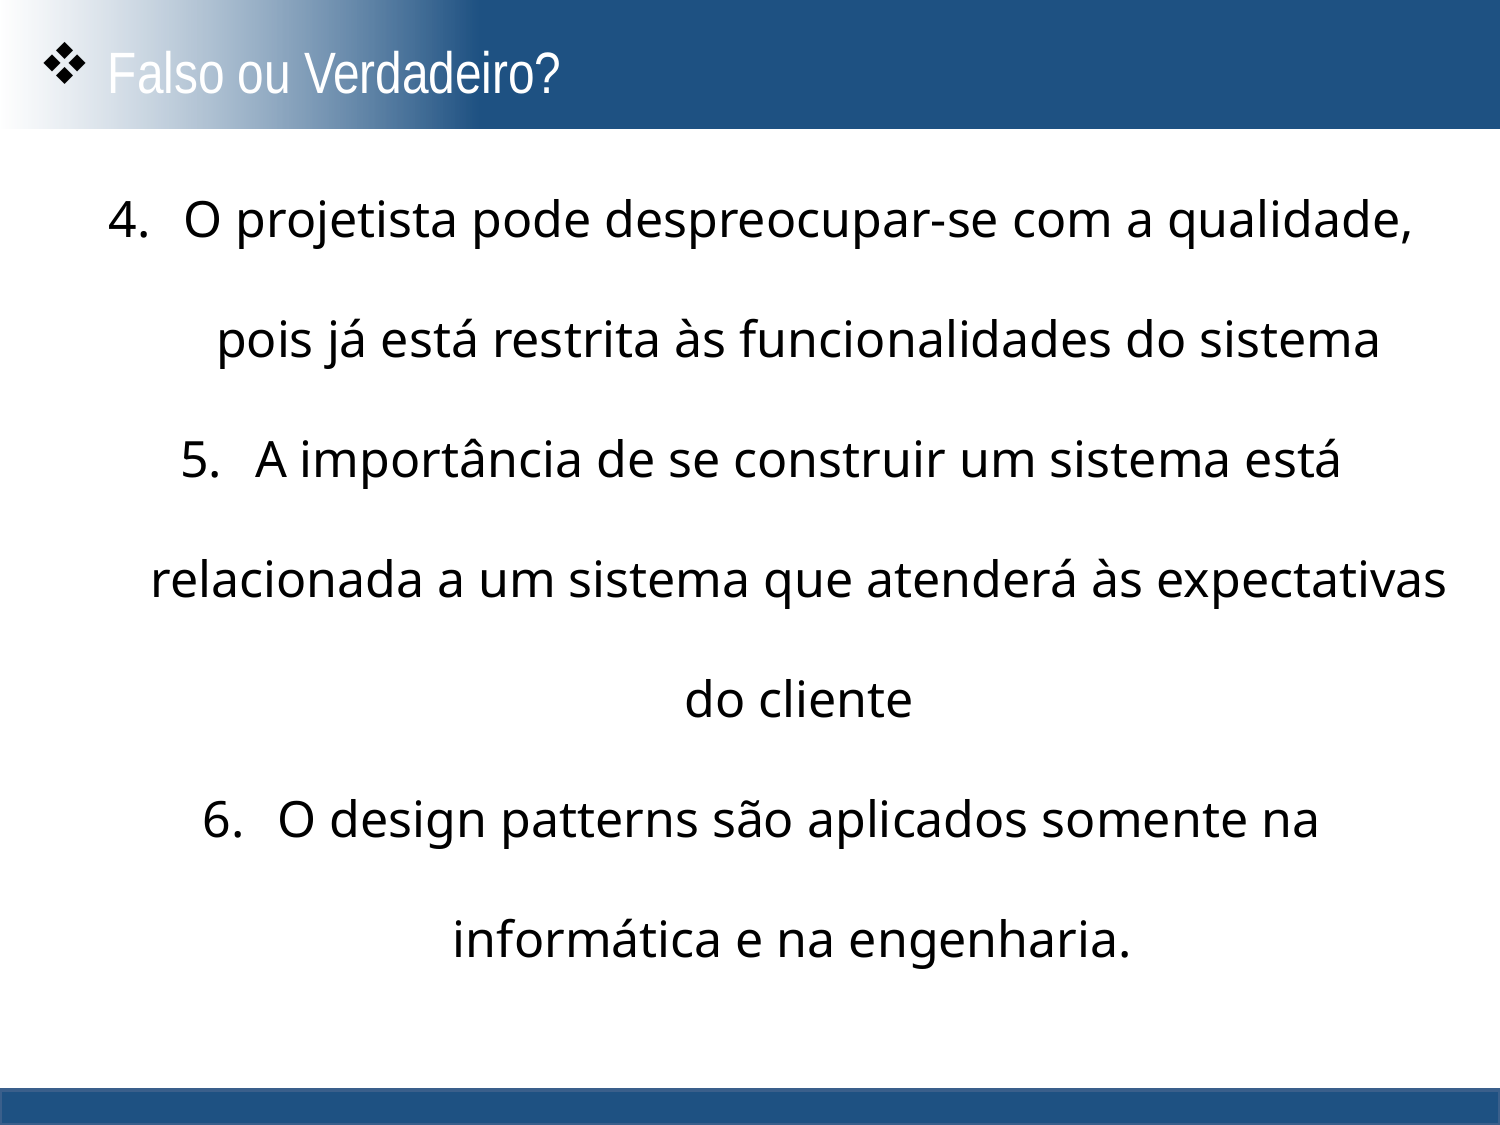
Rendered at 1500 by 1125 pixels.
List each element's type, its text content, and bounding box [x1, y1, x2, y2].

list Falso ou Verdadeiro? [23, 23, 762, 118]
text_box [0, 1088, 1500, 1125]
text_box O projetista pode despreocupar-se com a qualidade, pois já está restrita às funcionalidades do sistema A importância de se construir um sistema está relacionada a um sistema que atenderá às expectativas do cliente O design patterns são aplicados somente na informática e na engenharia. [46, 119, 1477, 975]
text_box [0, 0, 1500, 131]
